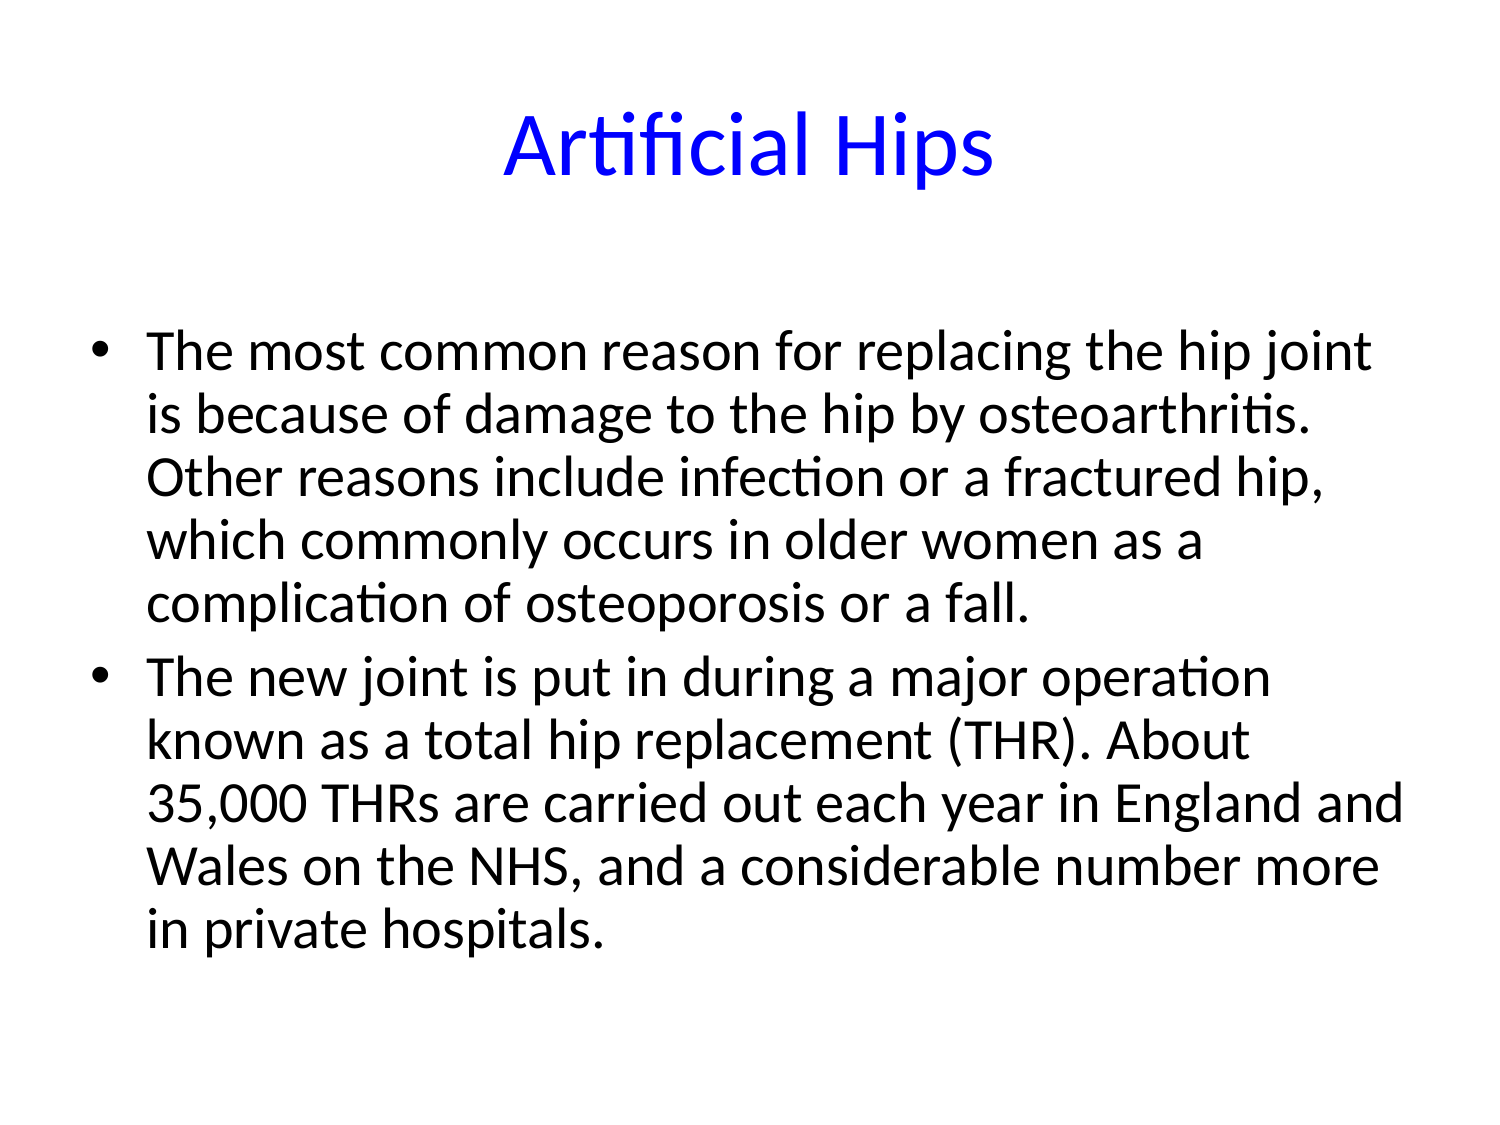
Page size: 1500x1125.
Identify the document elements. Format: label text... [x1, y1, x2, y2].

list The most common reason for replacing the hip joint is because of damage to the hip by osteoarthritis. Other reasons include infection or a fractured hip, which commonly occurs in older women as a complication of osteoporosis or a fall. The new joint is put in during a major operation known as a total hip replacement (THR). About 35,000 THRs are carried out each year in England and Wales on the NHS, and a considerable number more in private hospitals. [75, 312, 1425, 1088]
title Artificial Hips [75, 45, 1425, 233]
